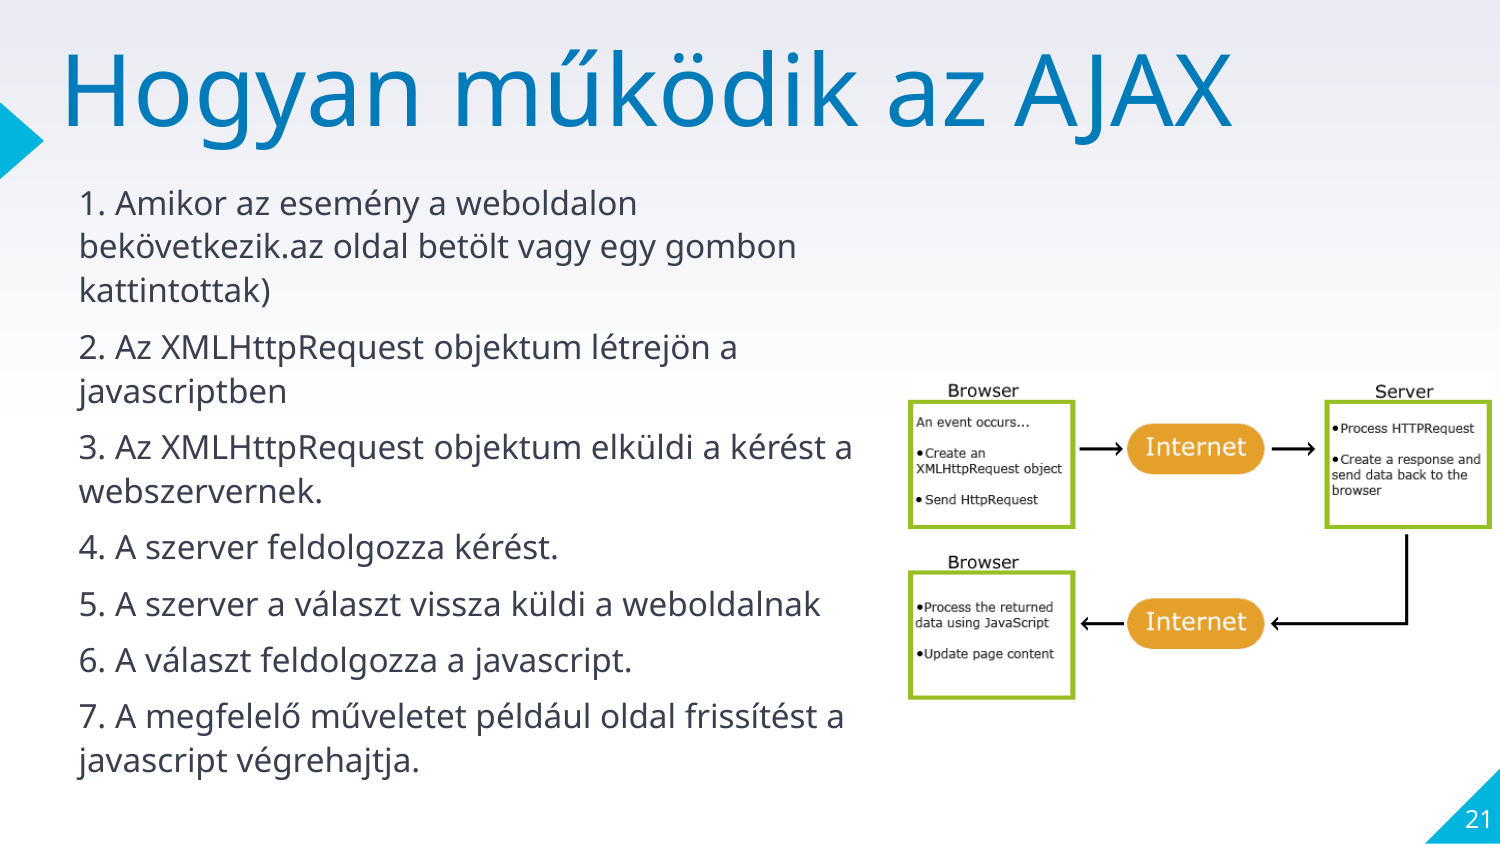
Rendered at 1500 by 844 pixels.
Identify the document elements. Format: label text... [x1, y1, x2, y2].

slide_number 21 [1418, 760, 1494, 838]
title Hogyan működik az AJAX [59, 50, 1408, 228]
list 1. Amikor az esemény a weboldalon bekövetkezik.az oldal betölt vagy egy gombon kattintottak) 2. Az XMLHttpRequest objektum létrejön a javascriptben 3. Az XMLHttpRequest objektum elküldi a kérést a webszervernek. 4. A szerver feldolgozza kérést. 5. A szerver a választ vissza küldi a weboldalnak 6. A választ feldolgozza a javascript. 7. A megfelelő műveletet például oldal frissítést a javascript végrehajtja. [59, 177, 861, 611]
picture [905, 374, 1495, 710]
